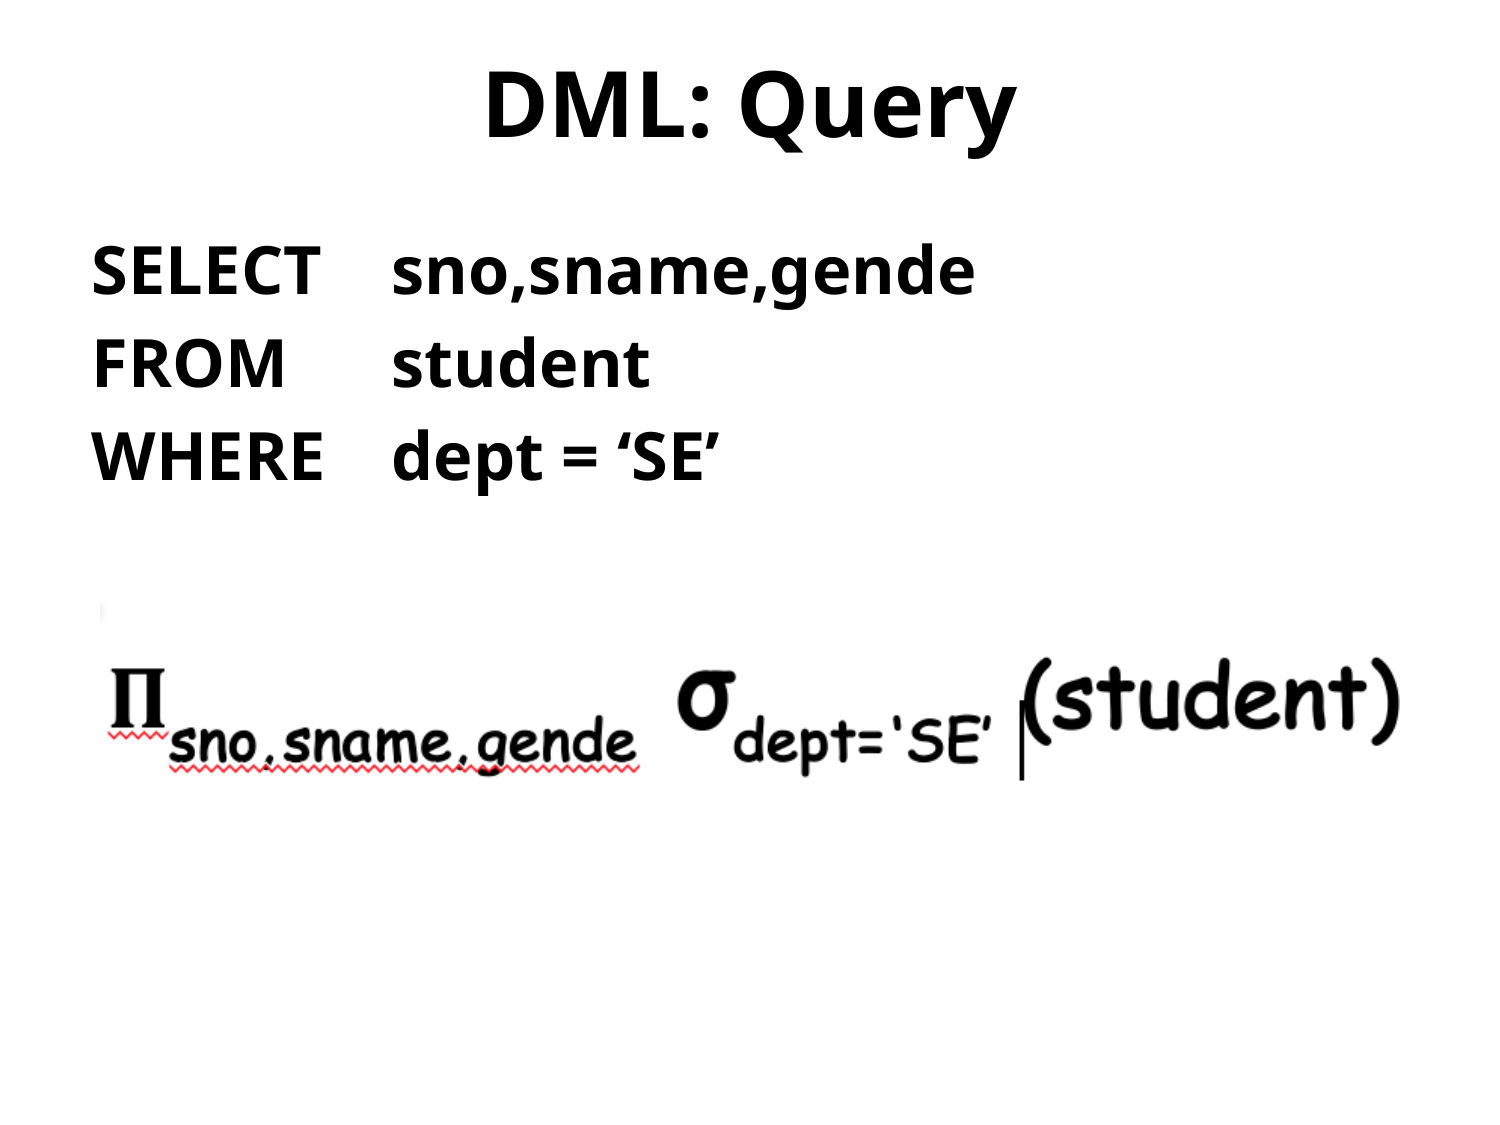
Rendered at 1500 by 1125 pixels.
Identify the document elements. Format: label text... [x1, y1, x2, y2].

title DML: Query [75, 7, 1425, 195]
picture [100, 602, 1427, 799]
list SELECT sno,sname,gende FROM student WHERE dept = ‘SE’ [76, 219, 1436, 982]
